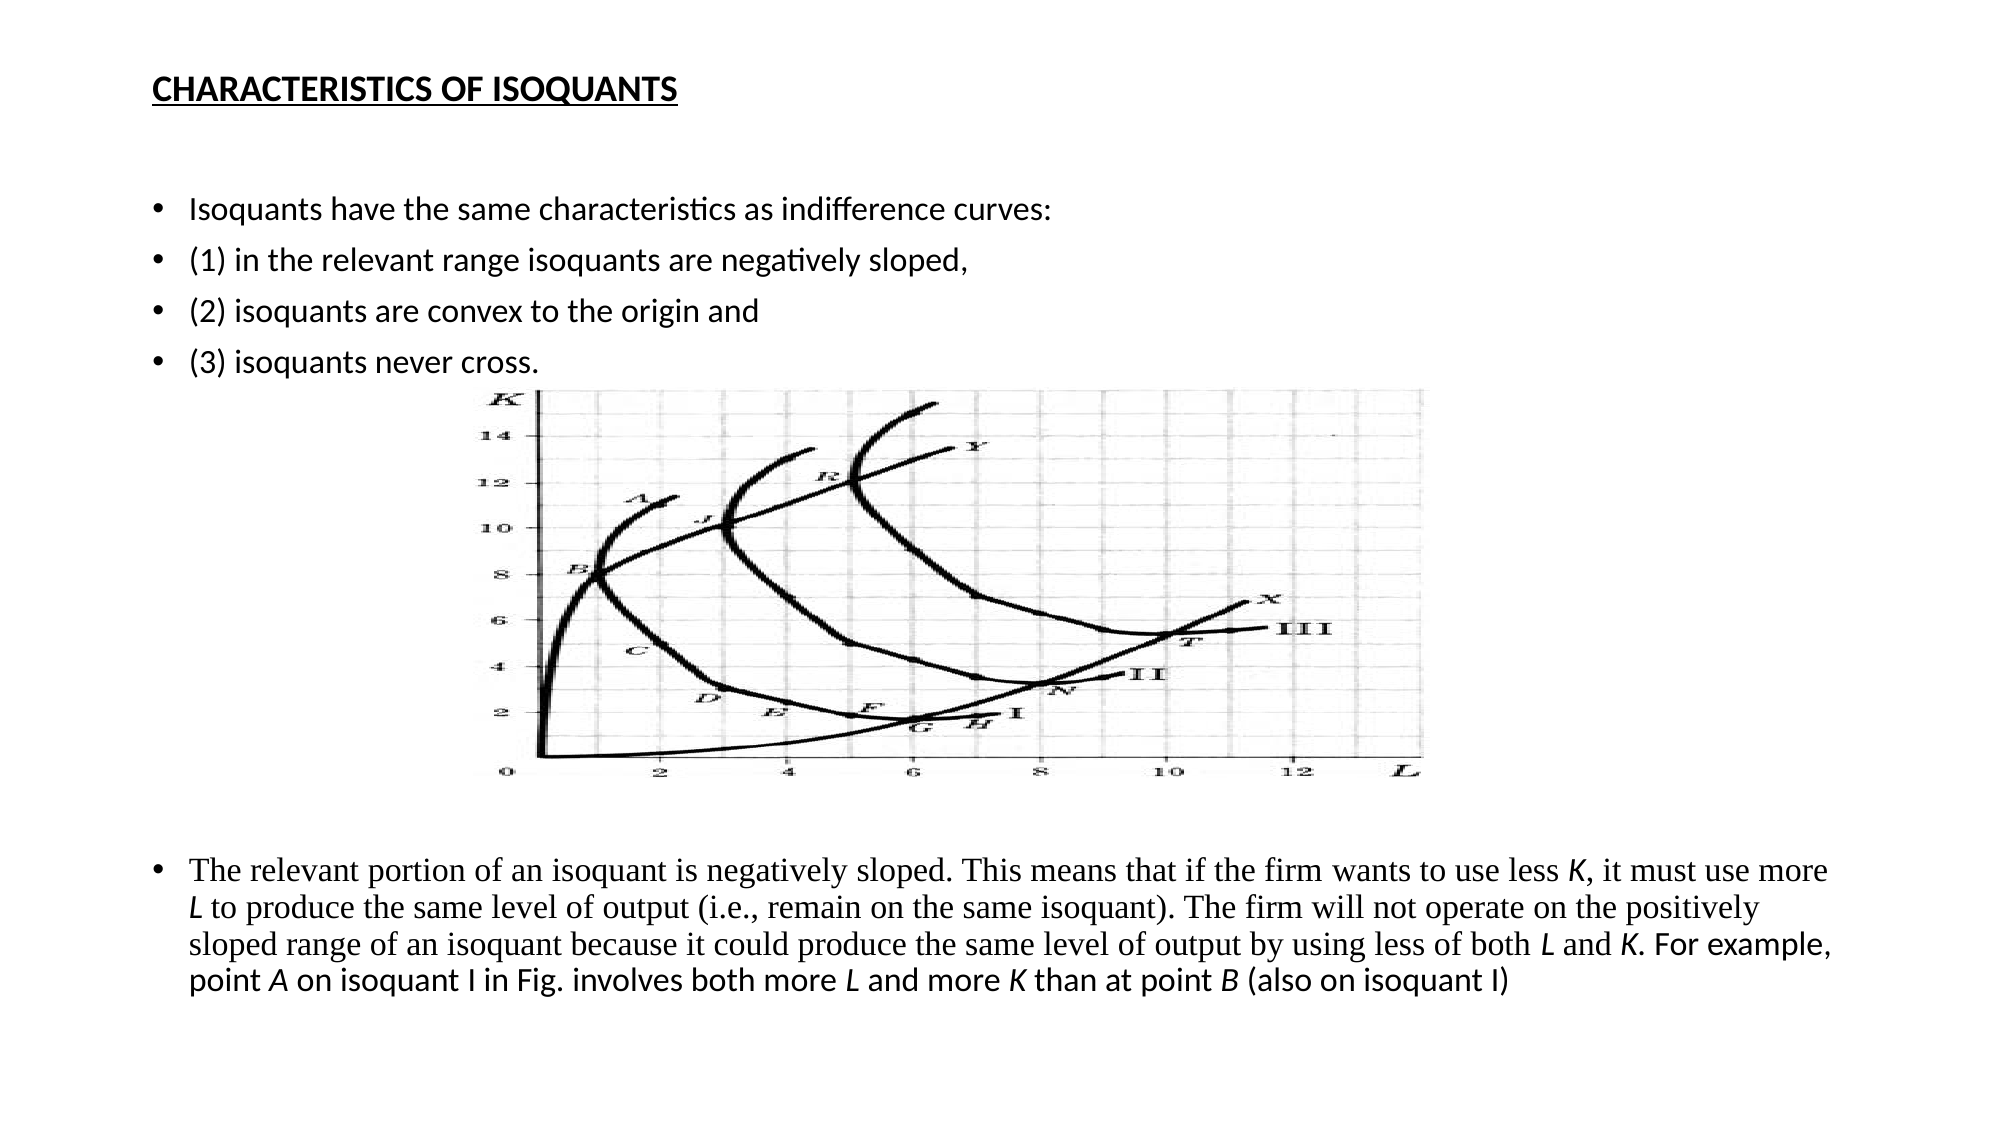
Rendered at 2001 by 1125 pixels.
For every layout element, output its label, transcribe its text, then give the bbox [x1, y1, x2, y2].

title CHARACTERISTICS OF ISOQUANTS [137, 59, 1863, 164]
picture [473, 387, 1430, 778]
list Isoquants have the same characteristics as indifference curves: (1) in the relevant range isoquants are negatively sloped, (2) isoquants are convex to the origin and (3) isoquants never cross. The relevant portion of an isoquant is negatively sloped. This means that if the firm wants to use less K, it must use more L to produce the same level of output (i.e., remain on the same isoquant). The firm will not operate on the positively sloped range of an isoquant because it could produce the same level of output by using less of both L and K. For example, point A on isoquant I in Fig. involves both more L and more K than at point B (also on isoquant I) [137, 184, 1863, 1014]
